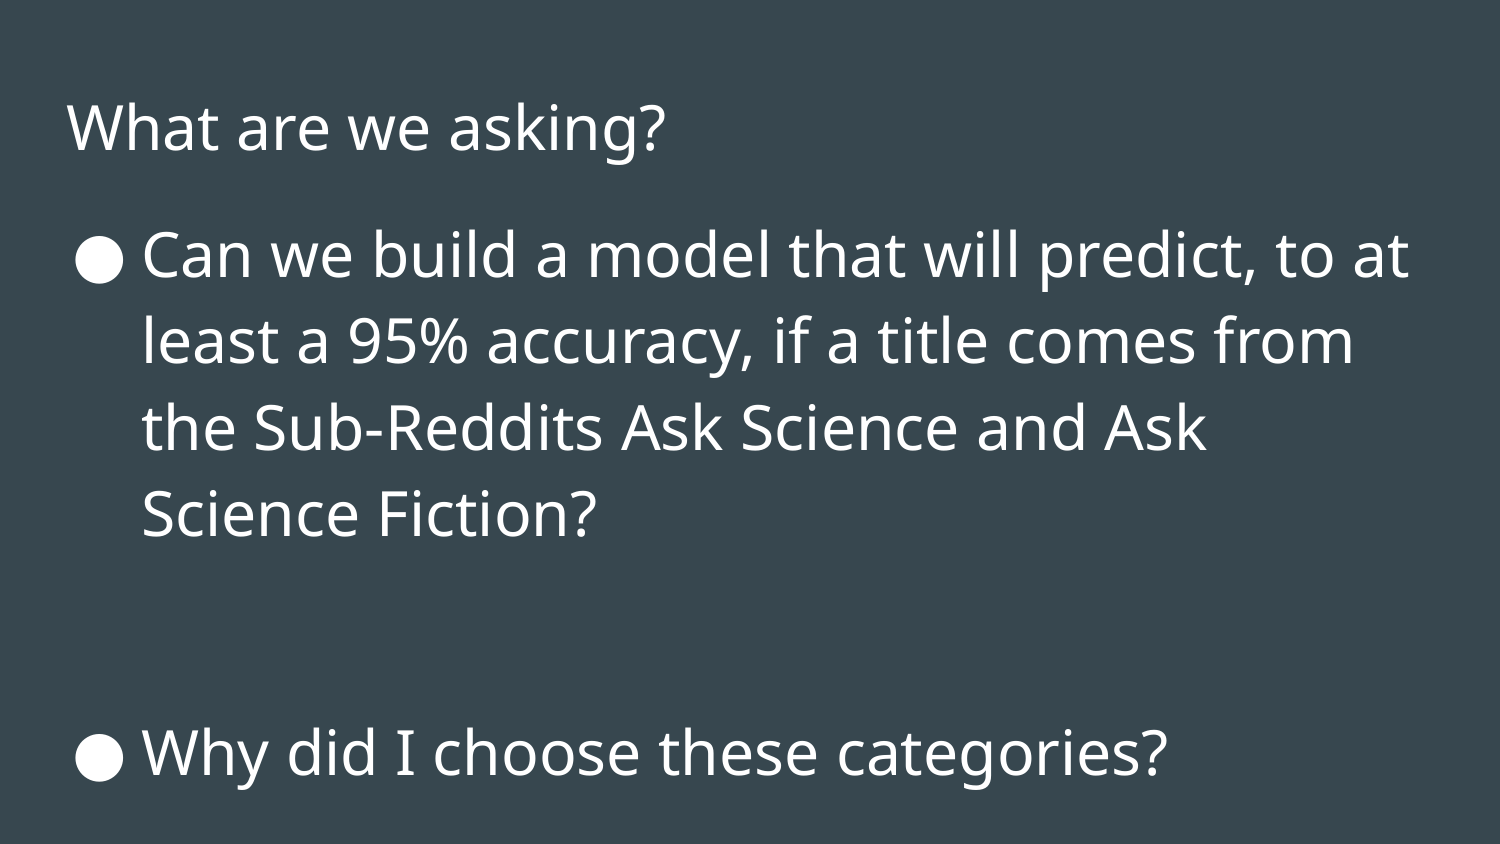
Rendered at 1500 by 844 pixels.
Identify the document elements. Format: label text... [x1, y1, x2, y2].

title What are we asking? [51, 72, 1449, 167]
list Can we build a model that will predict, to at least a 95% accuracy, if a title comes from the Sub-Reddits Ask Science and Ask Science Fiction? Why did I choose these categories? [51, 189, 1449, 750]
